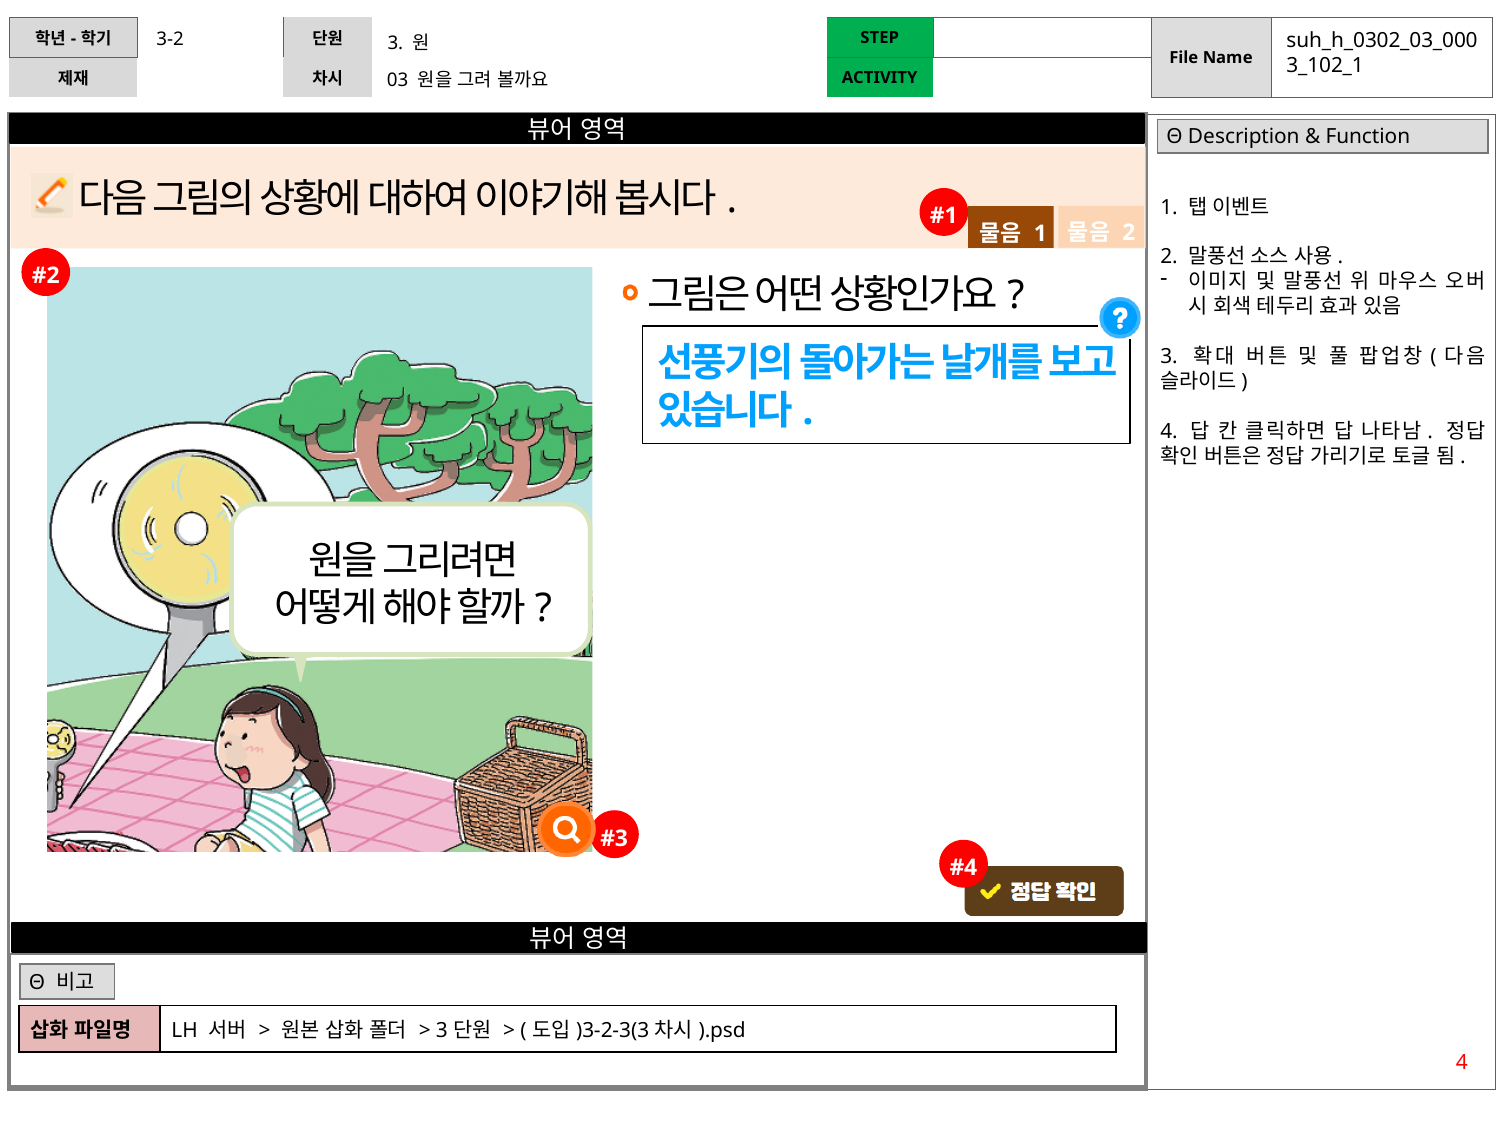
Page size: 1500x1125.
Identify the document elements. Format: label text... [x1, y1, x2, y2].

text_box [9, 145, 1148, 251]
text_box 03 원을 그려 볼까요 [372, 60, 821, 96]
text_box 다음 그림의 상황에 대하여 이야기해 봅시다. [63, 165, 1150, 228]
text_box #1 [917, 185, 965, 238]
text_box #3 [601, 808, 641, 861]
picture [963, 863, 1126, 918]
table_header Θ Description & Function [1158, 120, 1487, 152]
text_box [231, 503, 591, 682]
text_box #4 [937, 837, 990, 890]
text_box suh_h_0302_03_0003_102_1 [1271, 18, 1500, 84]
text_box 1. 탭 이벤트 2. 말풍선 소스 사용. 이미지 및 말풍선 위 마우스 오버 시 회색 테두리 효과 있음 3. 확대 버튼 및 풀 팝업창(다음 슬라이드) 4. 답 칸 클릭하면 답 나타남. 정답 확인 버튼은 정답 가리기로 토글 됨. [1145, 160, 1500, 501]
picture [31, 173, 73, 218]
picture [46, 266, 596, 859]
text_box 3-2 [141, 18, 284, 55]
text_box 그림은 어떤 상황인가요? [633, 261, 1142, 324]
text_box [1072, 196, 1156, 249]
text_box 선풍기의 돌아가는 날개를 보고 있습니다. [642, 325, 1131, 444]
text_box #2 [19, 245, 72, 298]
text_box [964, 197, 1074, 250]
table_header LH 서버 > 원본 삽화 폴더 > 3단원 > (도입)3-2-3(3차시).psd [161, 1006, 1115, 1051]
text_box 3. 원 [372, 23, 828, 48]
picture [619, 281, 640, 303]
table_header 삽화 파일명 [20, 1006, 159, 1051]
picture [1098, 296, 1141, 340]
